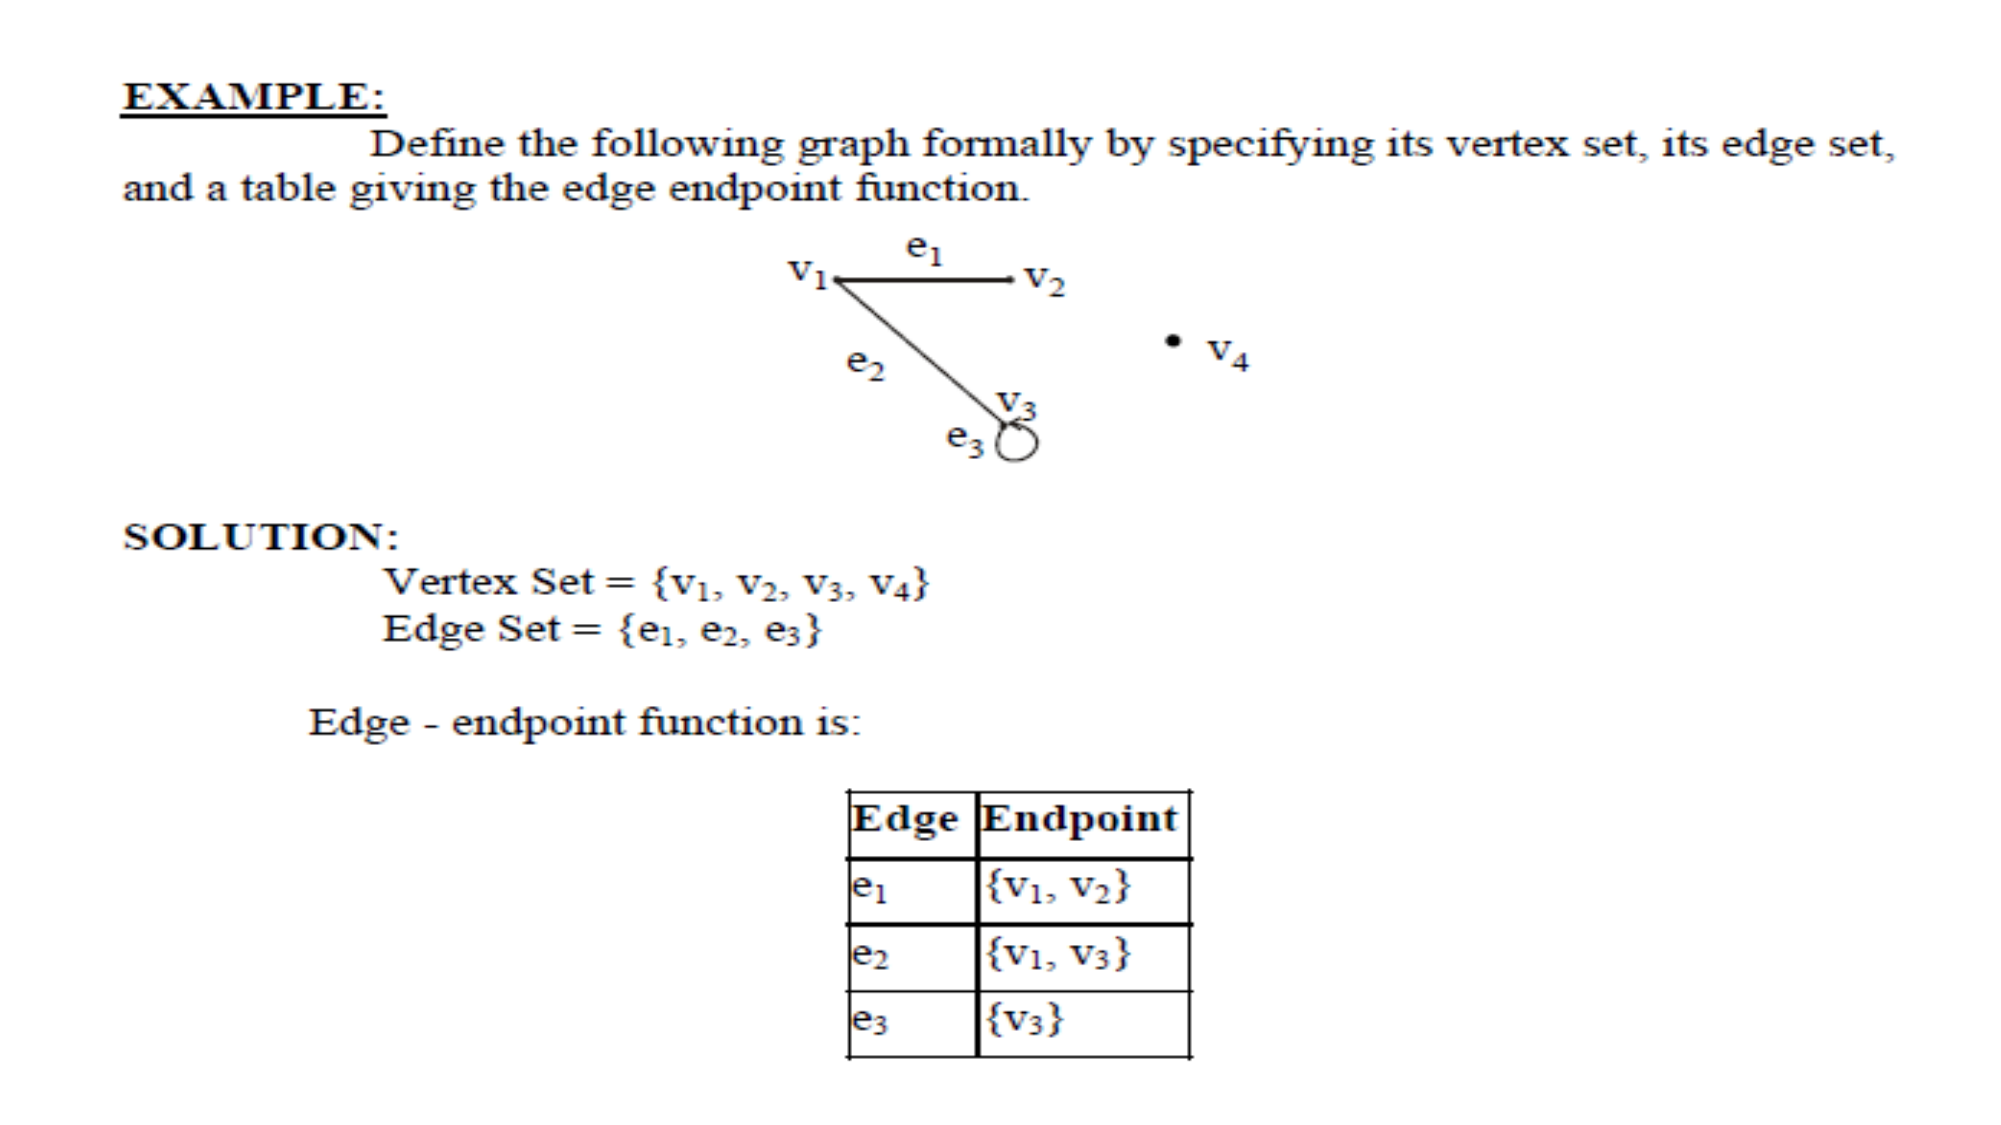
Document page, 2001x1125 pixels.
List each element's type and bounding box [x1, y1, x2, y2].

list [89, 70, 1900, 1094]
